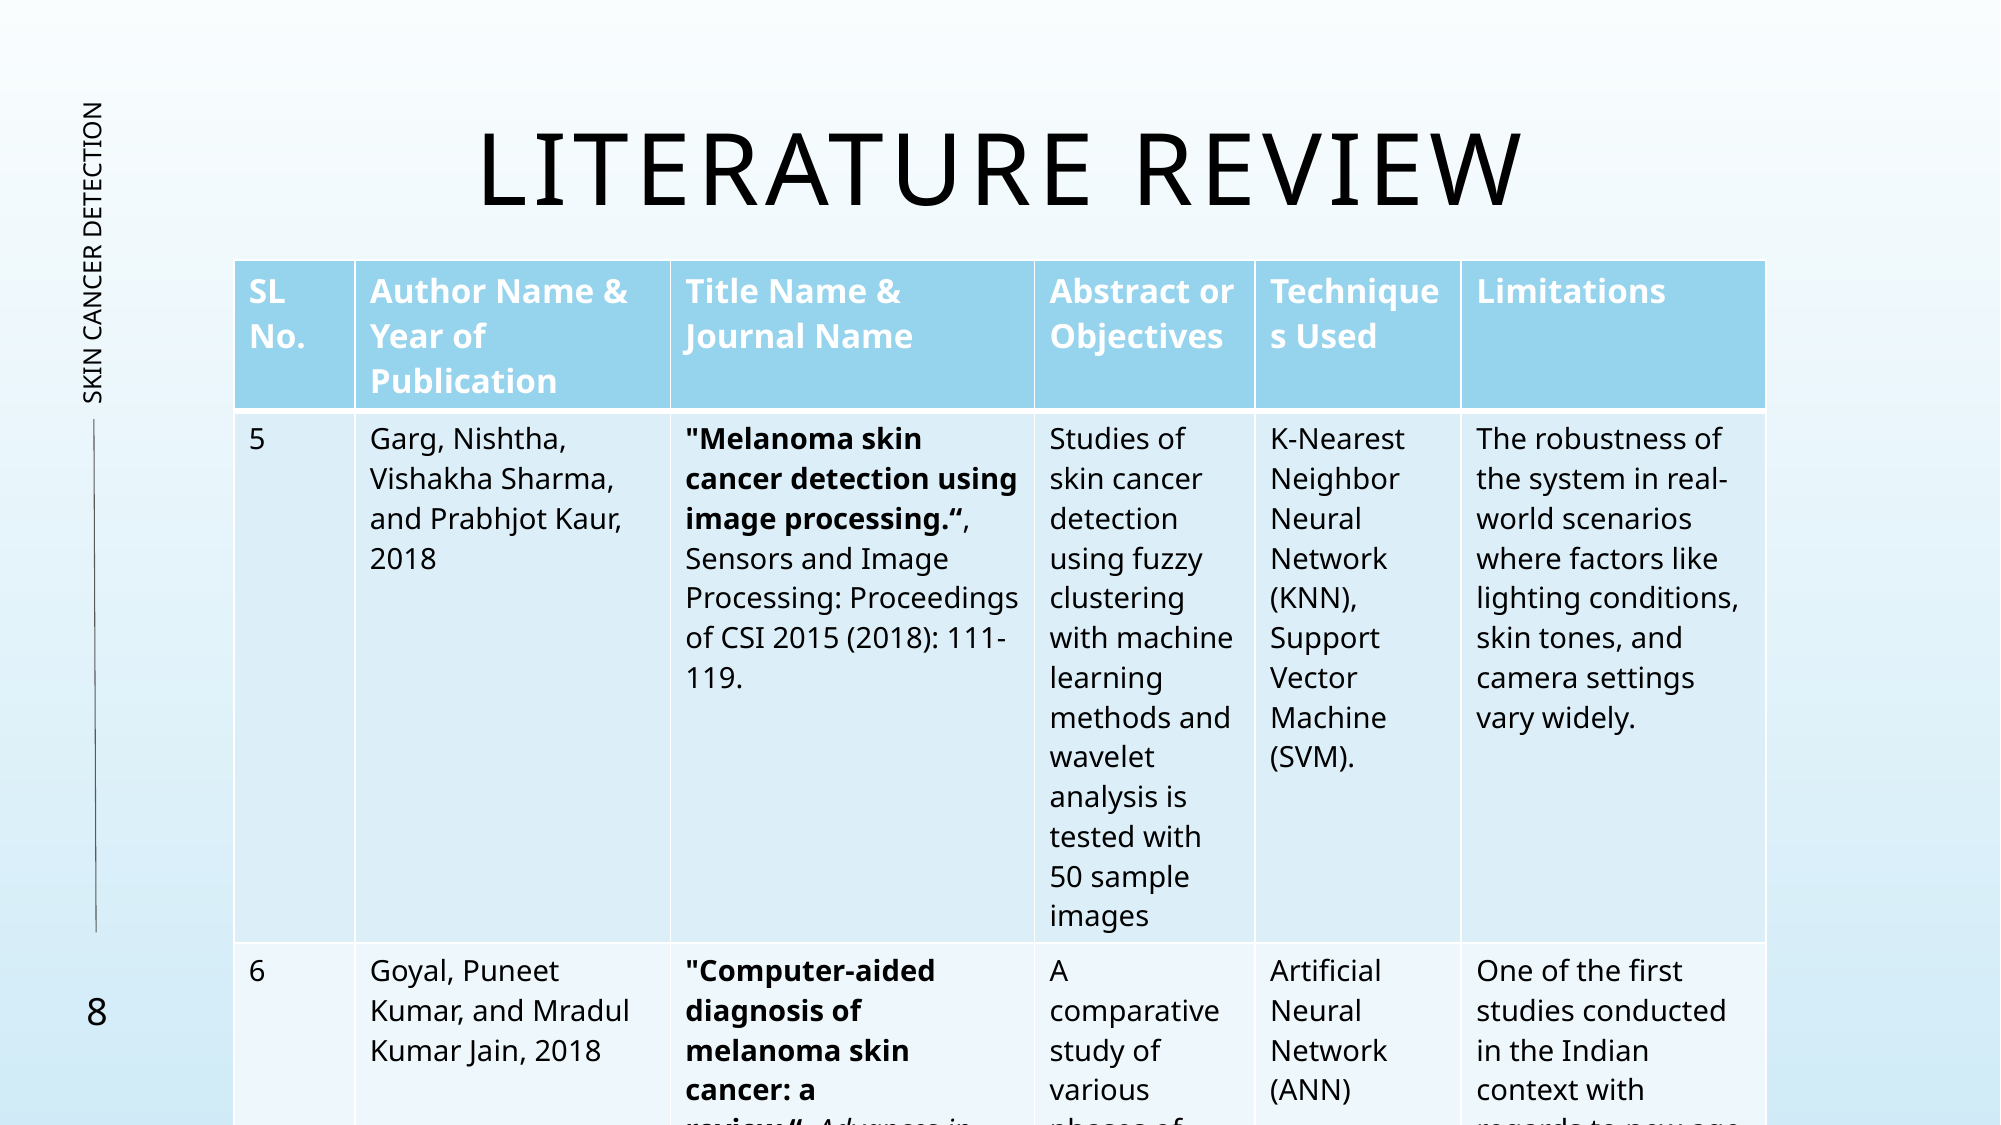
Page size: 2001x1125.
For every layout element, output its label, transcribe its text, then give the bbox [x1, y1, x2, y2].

table_cell "Computer-aided diagnosis of melanoma skin cancer: a review.“, Advances in Data and Information Sciences: Proceedings of ICDIS-2017, Volume 1 (2018): 63-73. [671, 944, 1034, 1125]
table_cell K-Nearest Neighbor Neural Network (KNN), Support Vector Machine (SVM). [1256, 414, 1460, 942]
title LITERATURE REVIEW [334, 135, 1666, 211]
table_cell One of the first studies conducted in the Indian context with regards to new age technologies. [1462, 944, 1765, 1125]
table_header Limitations [1462, 261, 1765, 408]
table_cell 5 [235, 414, 354, 942]
table_header Author Name & Year of Publication [356, 261, 670, 408]
text_box SKIN CANCER DETECTION [68, 63, 118, 420]
table_cell The robustness of the system in real-world scenarios where factors like lighting conditions, skin tones, and camera settings vary widely. [1462, 414, 1765, 942]
table_cell "Melanoma skin cancer detection using image processing.“, Sensors and Image Processing: Proceedings of CSI 2015 (2018): 111-119. [671, 414, 1034, 942]
table_cell Garg, Nishtha, Vishakha Sharma, and Prabhjot Kaur, 2018 [356, 414, 670, 942]
table_header SL No. [235, 261, 354, 408]
table_header Techniques Used [1256, 261, 1460, 408]
table_cell Goyal, Puneet Kumar, and Mradul Kumar Jain, 2018 [356, 944, 670, 1125]
table_cell 6 [235, 944, 354, 1125]
table_cell Artificial Neural Network (ANN) [1256, 944, 1460, 1125]
table_header Abstract or Objectives [1035, 261, 1254, 408]
table_cell A comparative study of various phases of computer-aided melanoma skin cancer detection system [1035, 944, 1254, 1125]
table_cell Studies of skin cancer detection using fuzzy clustering with machine learning methods and wavelet analysis is tested with 50 sample images [1035, 414, 1254, 942]
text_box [93, 419, 97, 933]
table_header Title Name & Journal Name [671, 261, 1034, 408]
text_box 8 [71, 980, 121, 1033]
